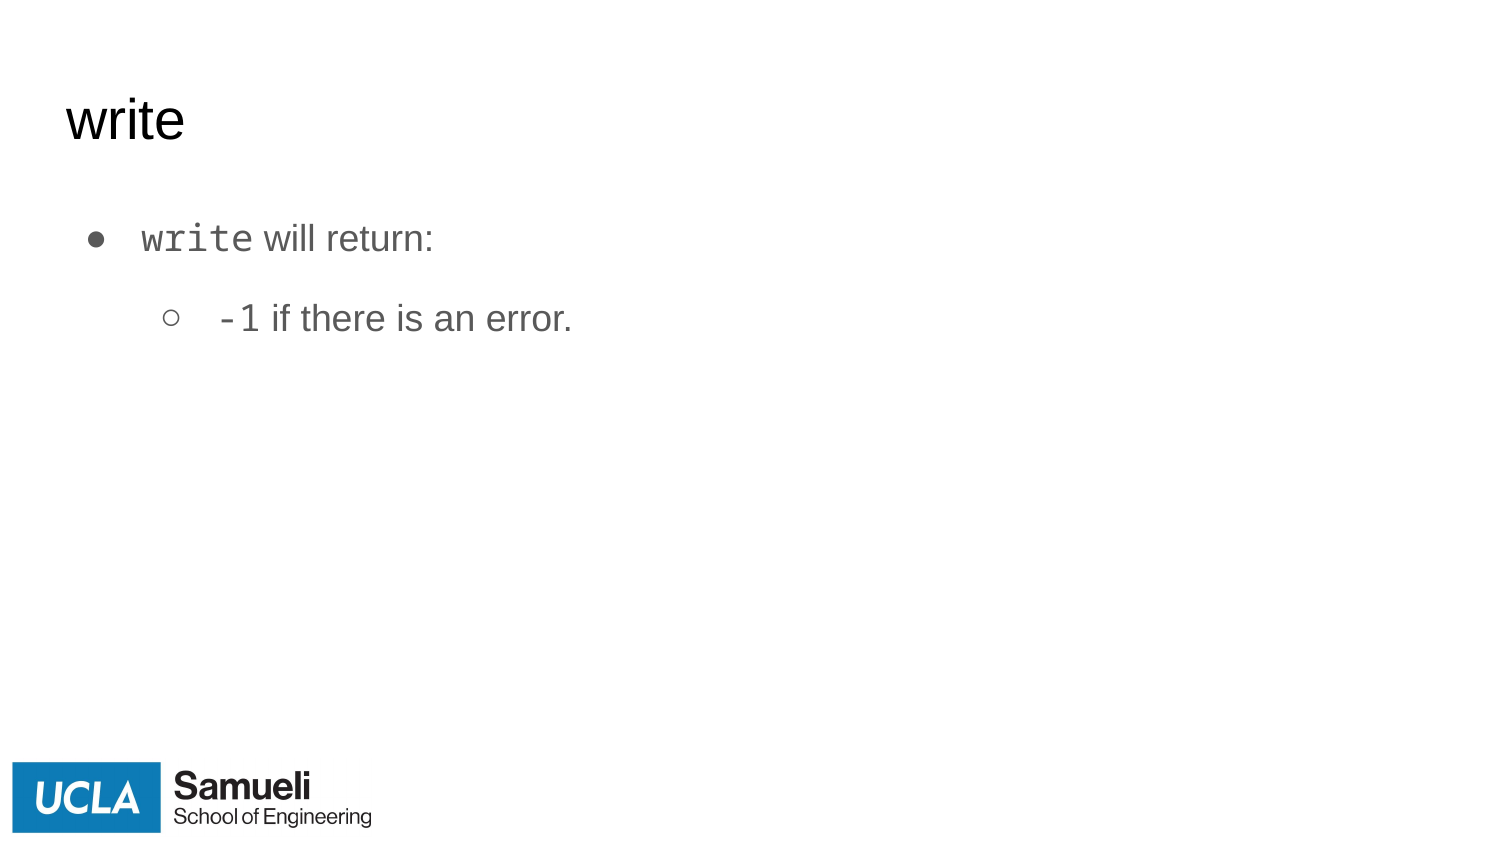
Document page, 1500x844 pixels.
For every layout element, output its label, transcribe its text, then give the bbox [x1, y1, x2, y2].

picture [11, 758, 372, 837]
title write [51, 72, 1449, 167]
list write will return: -1 if there is an error. [51, 189, 1449, 750]
